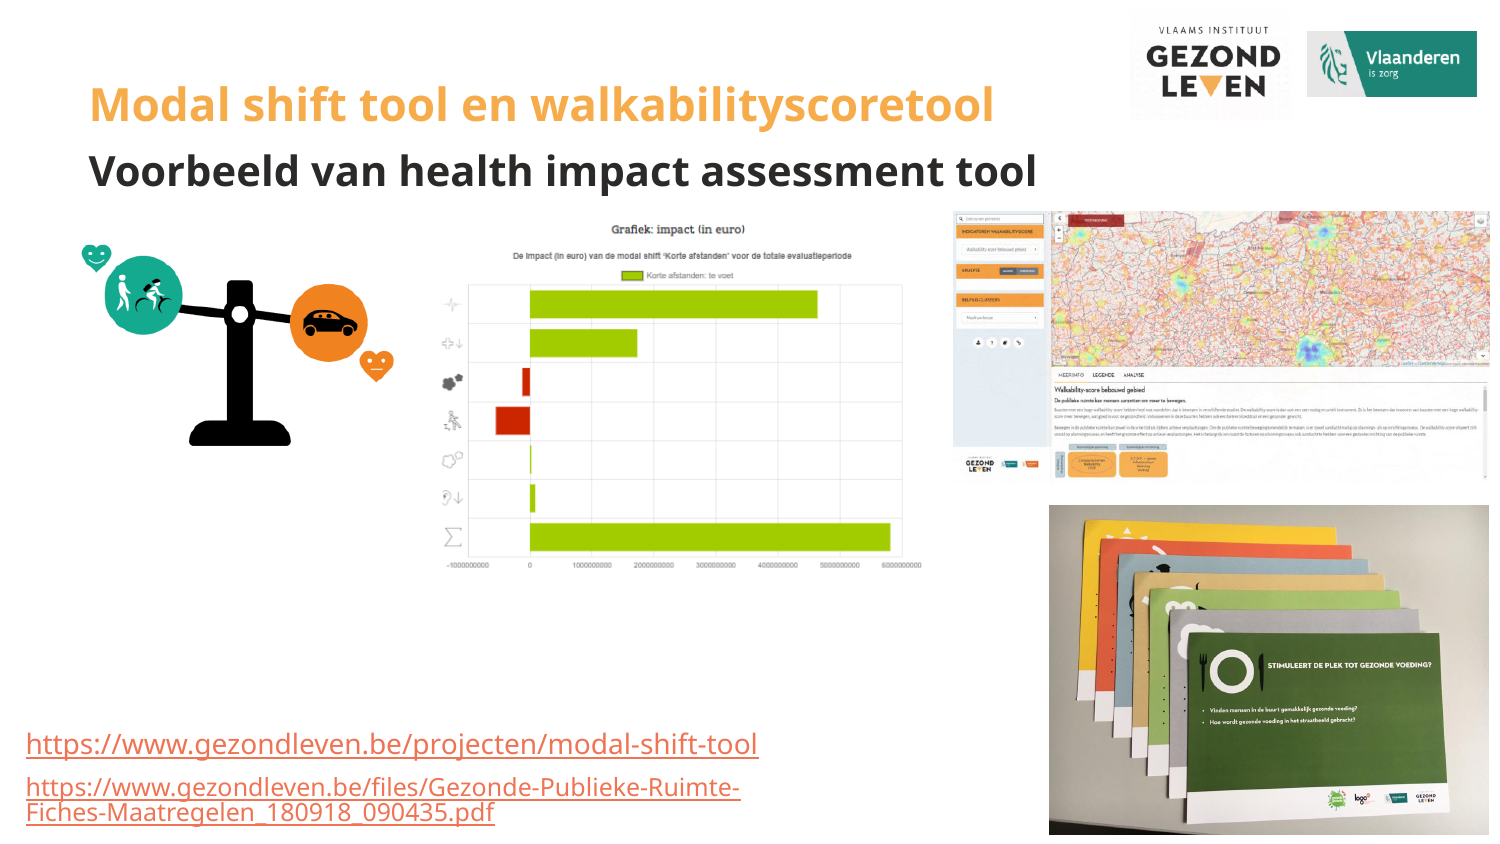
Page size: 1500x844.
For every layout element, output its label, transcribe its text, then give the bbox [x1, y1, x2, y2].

list Voorbeeld van health impact assessment tool [88, 144, 1441, 190]
text_box https://www.gezondleven.be/files/Gezonde-Publieke-Ruimte-Fiches-Maatregelen_180918_090435.pdf [10, 764, 761, 814]
picture [1049, 505, 1489, 835]
picture [76, 234, 403, 452]
title Modal shift tool en walkabilityscoretool [88, 75, 1441, 120]
text_box https://www.gezondleven.be/projecten/modal-shift-tool [10, 718, 954, 772]
picture [417, 210, 1490, 586]
picture [1130, 10, 1291, 75]
picture [1307, 31, 1477, 97]
